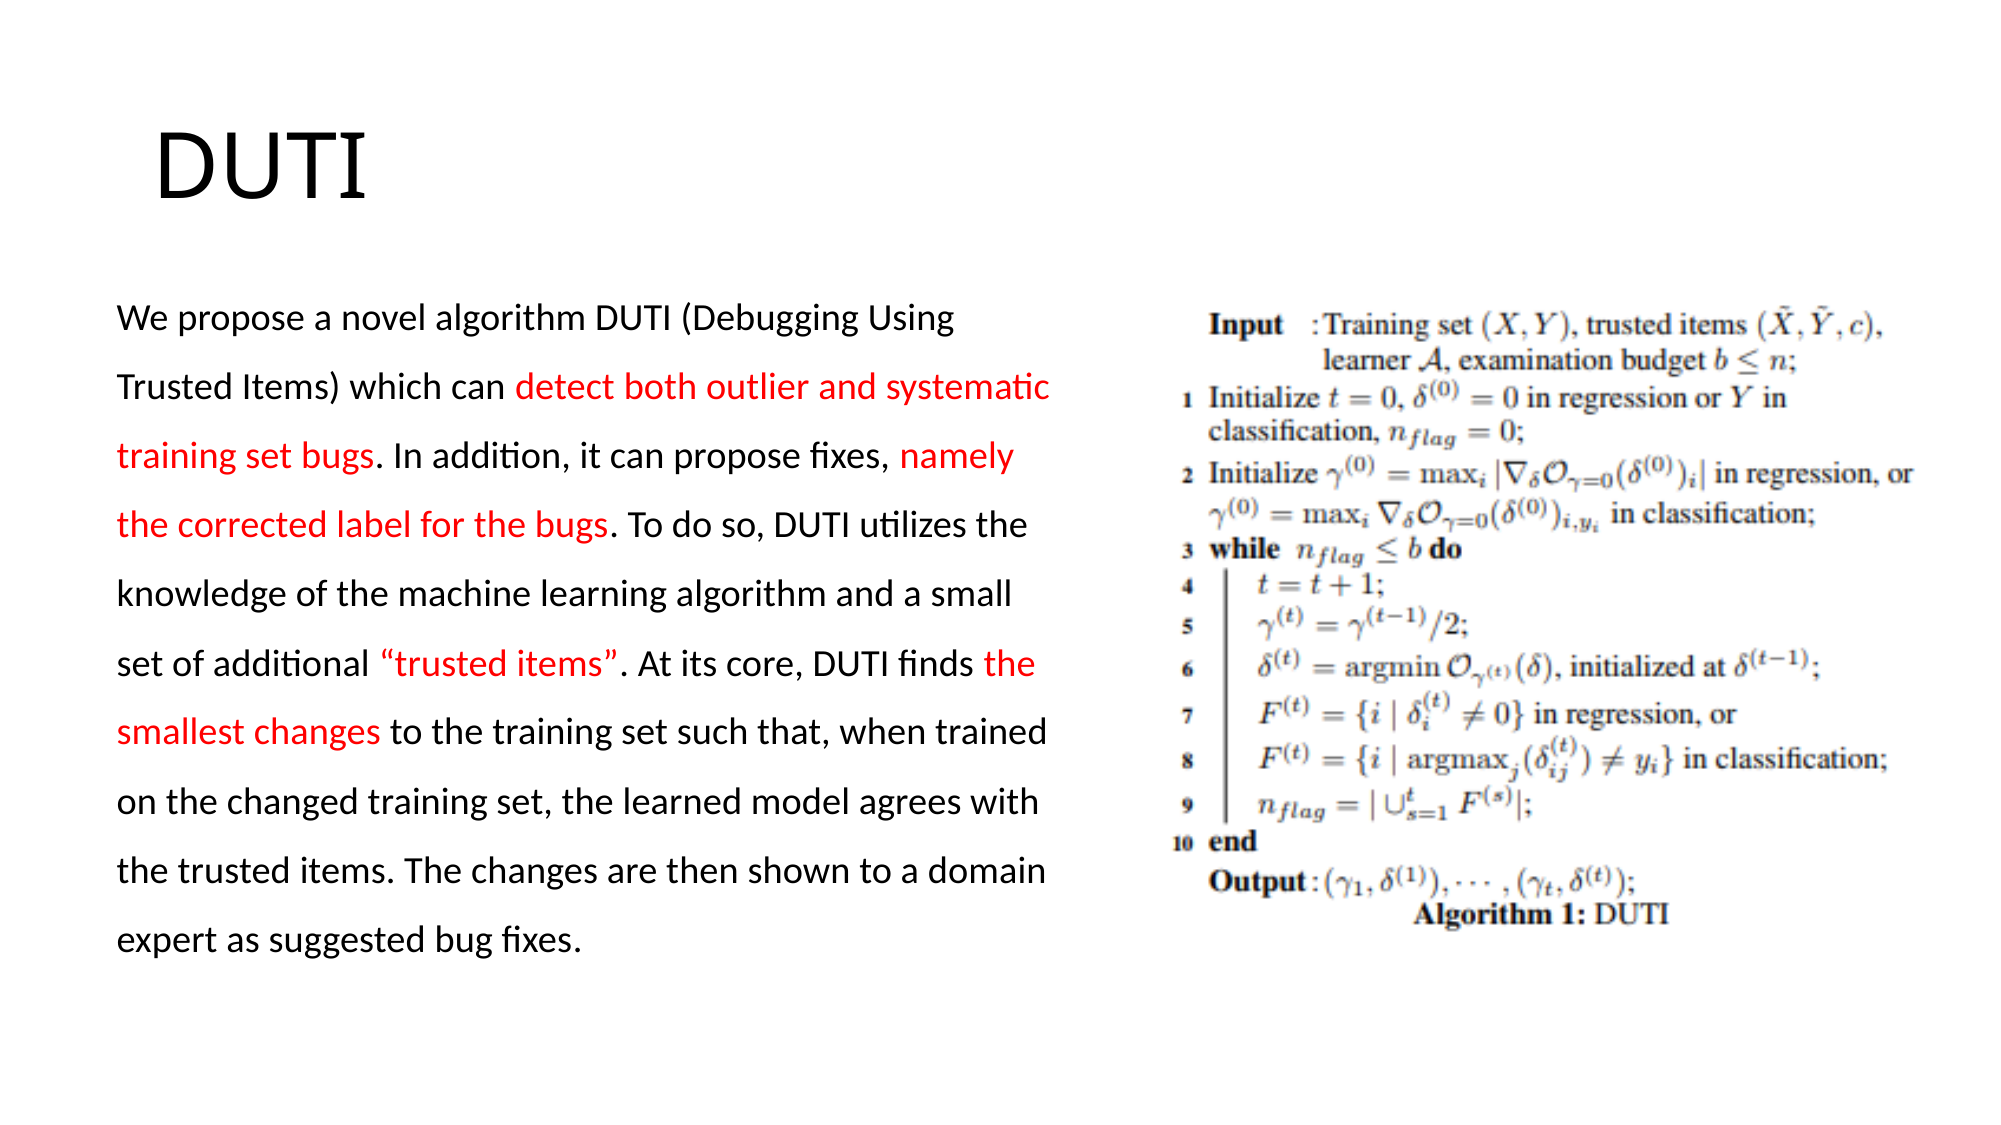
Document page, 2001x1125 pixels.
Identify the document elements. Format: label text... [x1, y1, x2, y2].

title DUTI [137, 59, 1863, 278]
picture [1141, 283, 1934, 953]
list We propose a novel algorithm DUTI (Debugging Using Trusted Items) which can detect both outlier and systematic training set bugs. In addition, it can propose fixes, namely the corrected label for the bugs. To do so, DUTI utilizes the knowledge of the machine learning algorithm and a small set of additional “trusted items”. At its core, DUTI finds the smallest changes to the training set such that, when trained on the changed training set, the learned model agrees with the trusted items. The changes are then shown to a domain expert as suggested bug fixes. [101, 261, 1070, 976]
